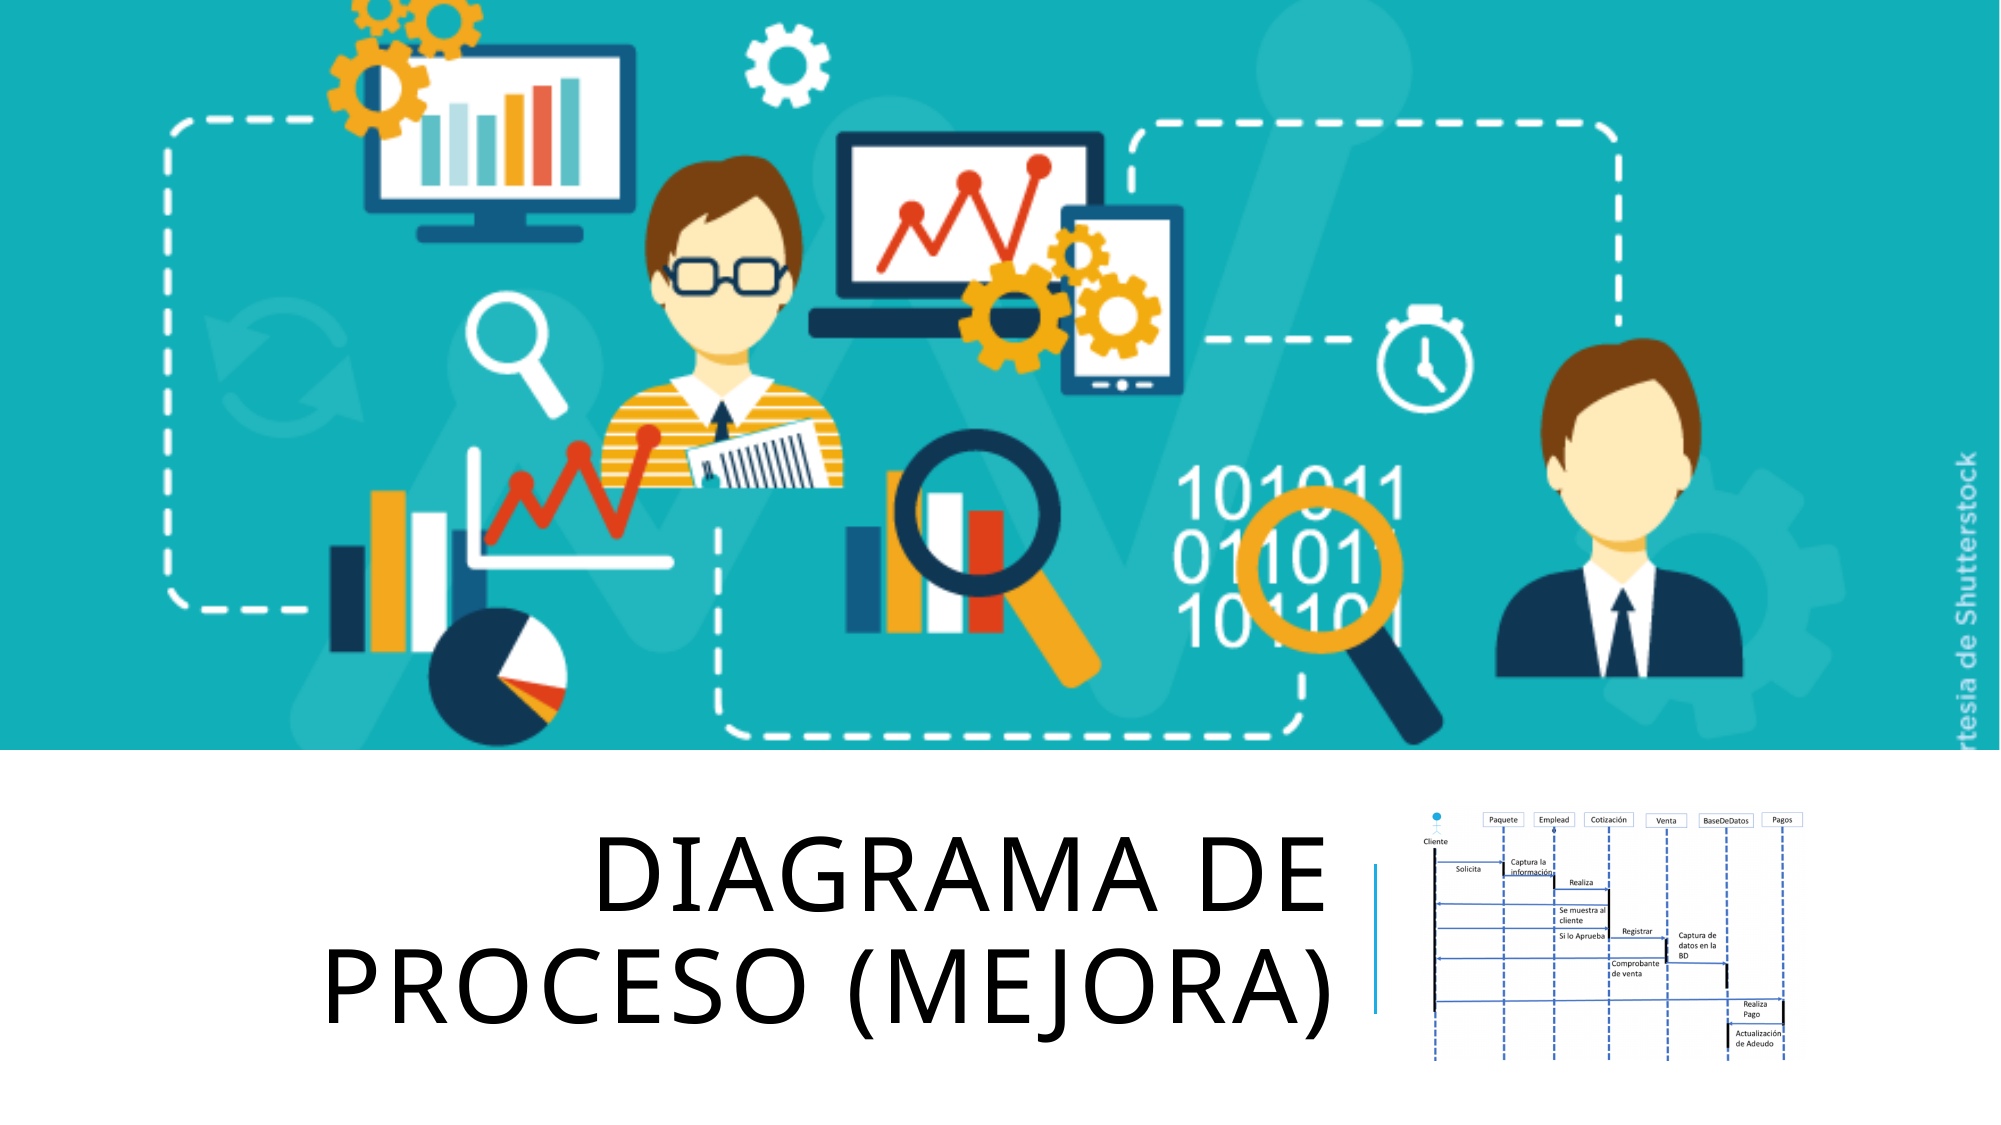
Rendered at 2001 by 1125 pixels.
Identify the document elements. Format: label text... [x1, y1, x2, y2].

title Diagrama de Proceso (Mejora) [75, 813, 1350, 1054]
picture [1420, 806, 1807, 1061]
picture [0, 0, 2000, 751]
